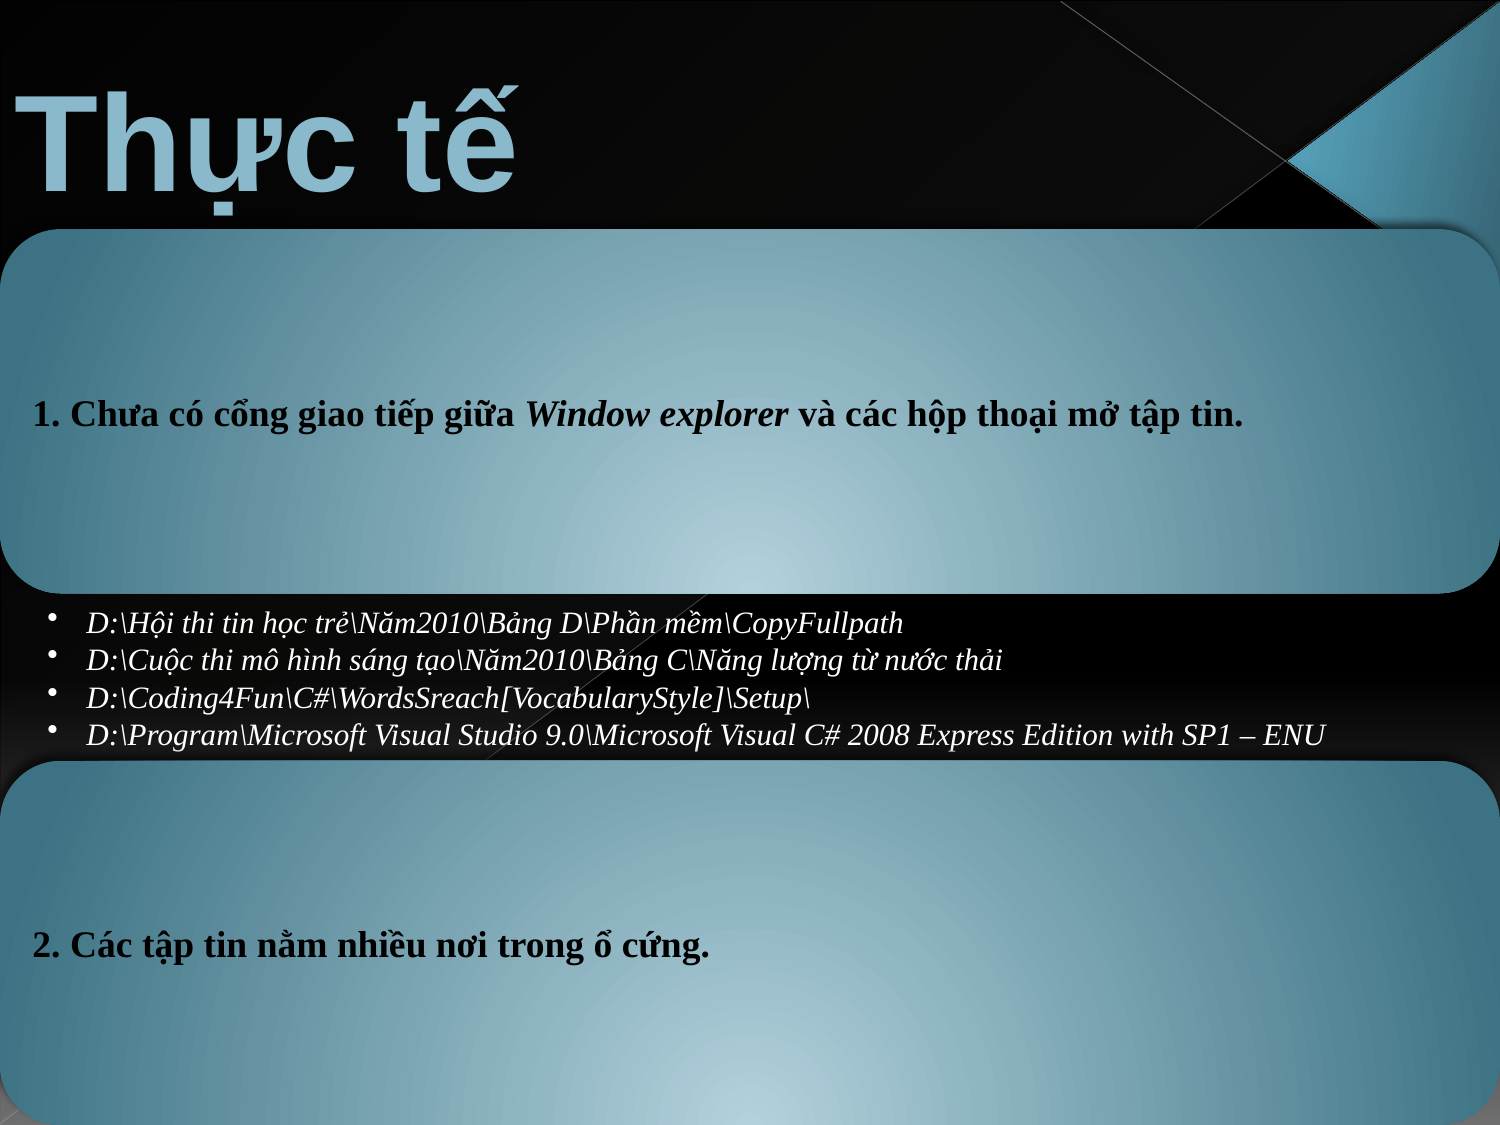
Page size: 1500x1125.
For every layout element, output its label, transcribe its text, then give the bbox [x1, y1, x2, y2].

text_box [0, 228, 1500, 1125]
title Thực tế [0, 24, 1188, 217]
